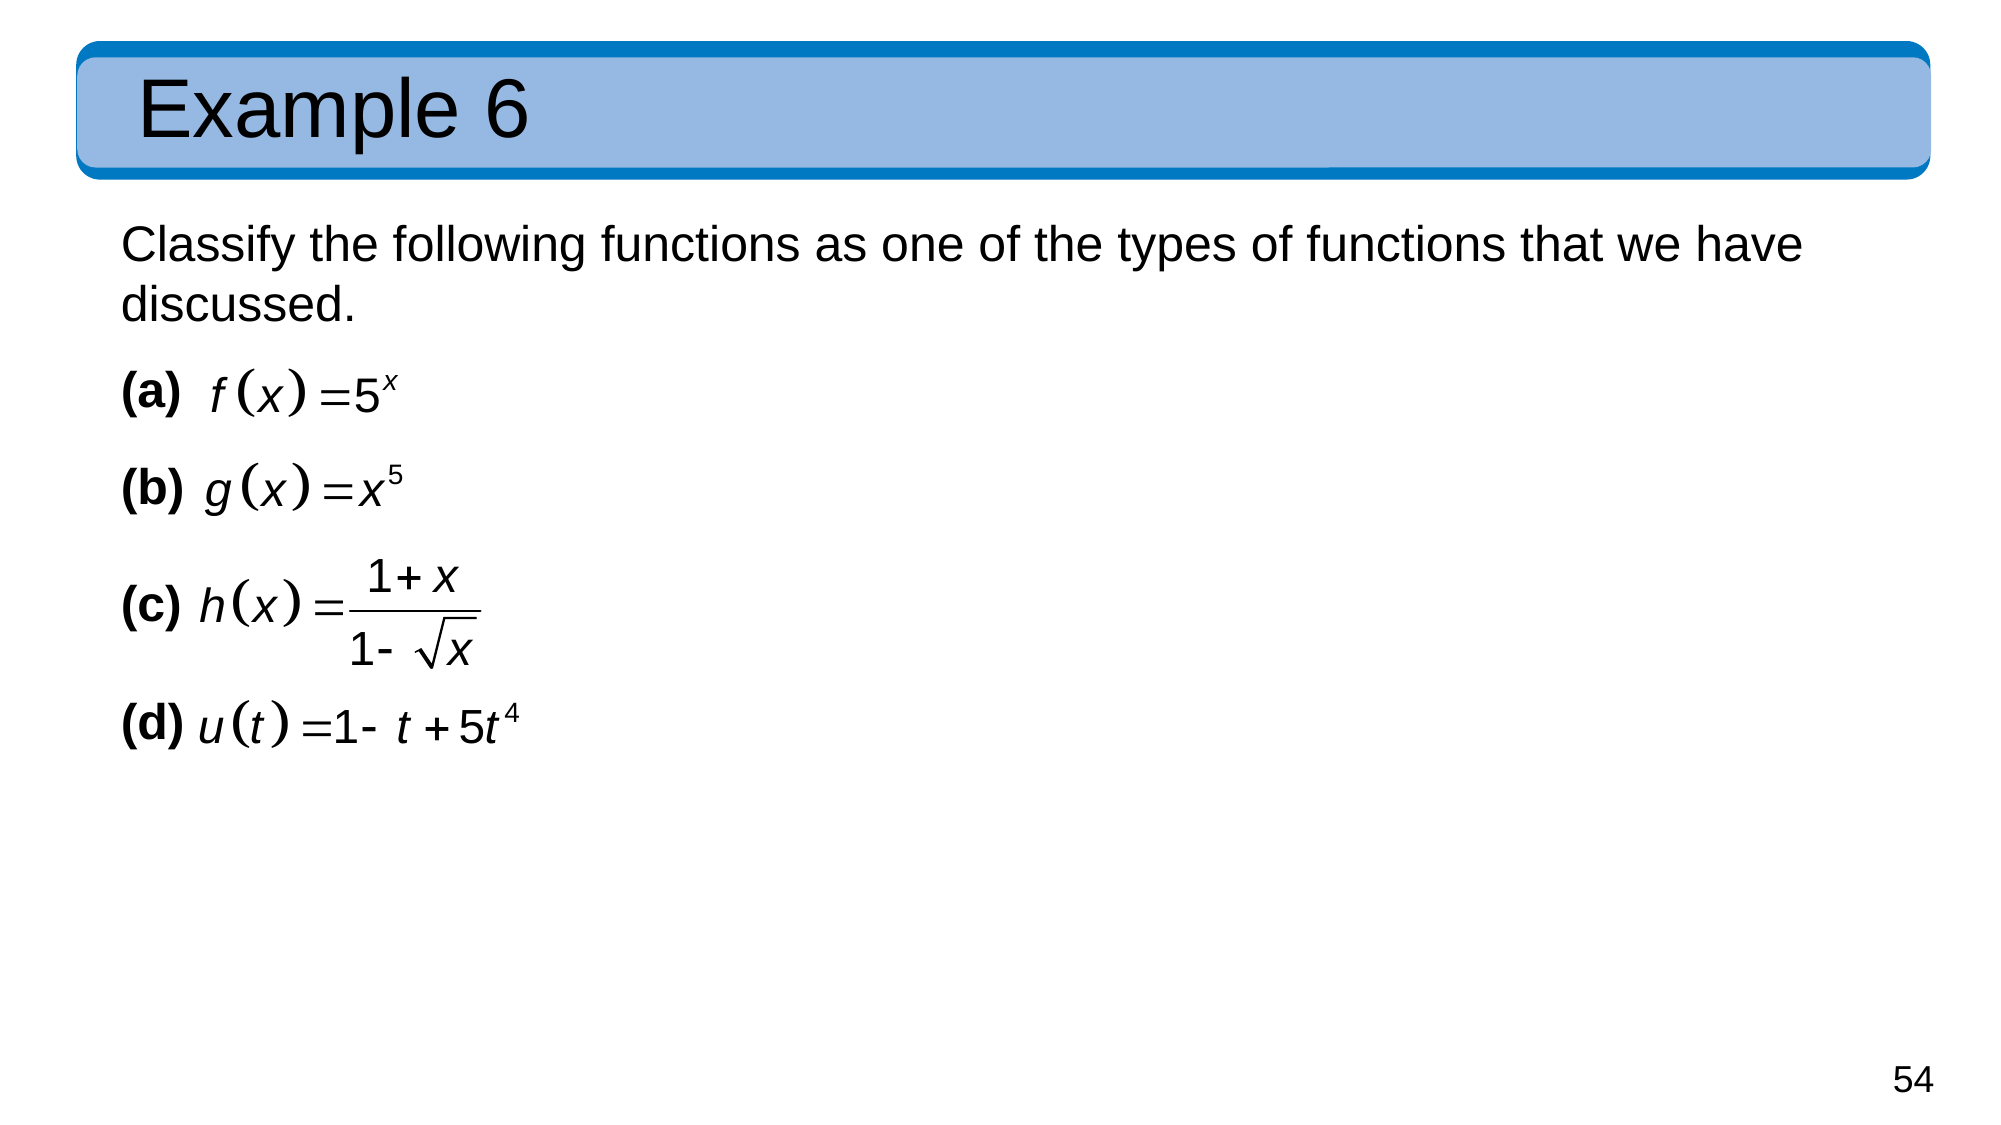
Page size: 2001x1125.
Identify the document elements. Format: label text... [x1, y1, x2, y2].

list (b) [120, 461, 198, 533]
list (d) [120, 696, 196, 766]
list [196, 550, 486, 673]
title Example 6 [137, 65, 1863, 176]
list Classify the following functions as one of the types of functions that we have discussed. [120, 211, 1880, 347]
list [196, 695, 524, 766]
list (c) [120, 578, 196, 652]
list (a) [120, 364, 198, 433]
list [202, 458, 408, 529]
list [208, 364, 403, 435]
